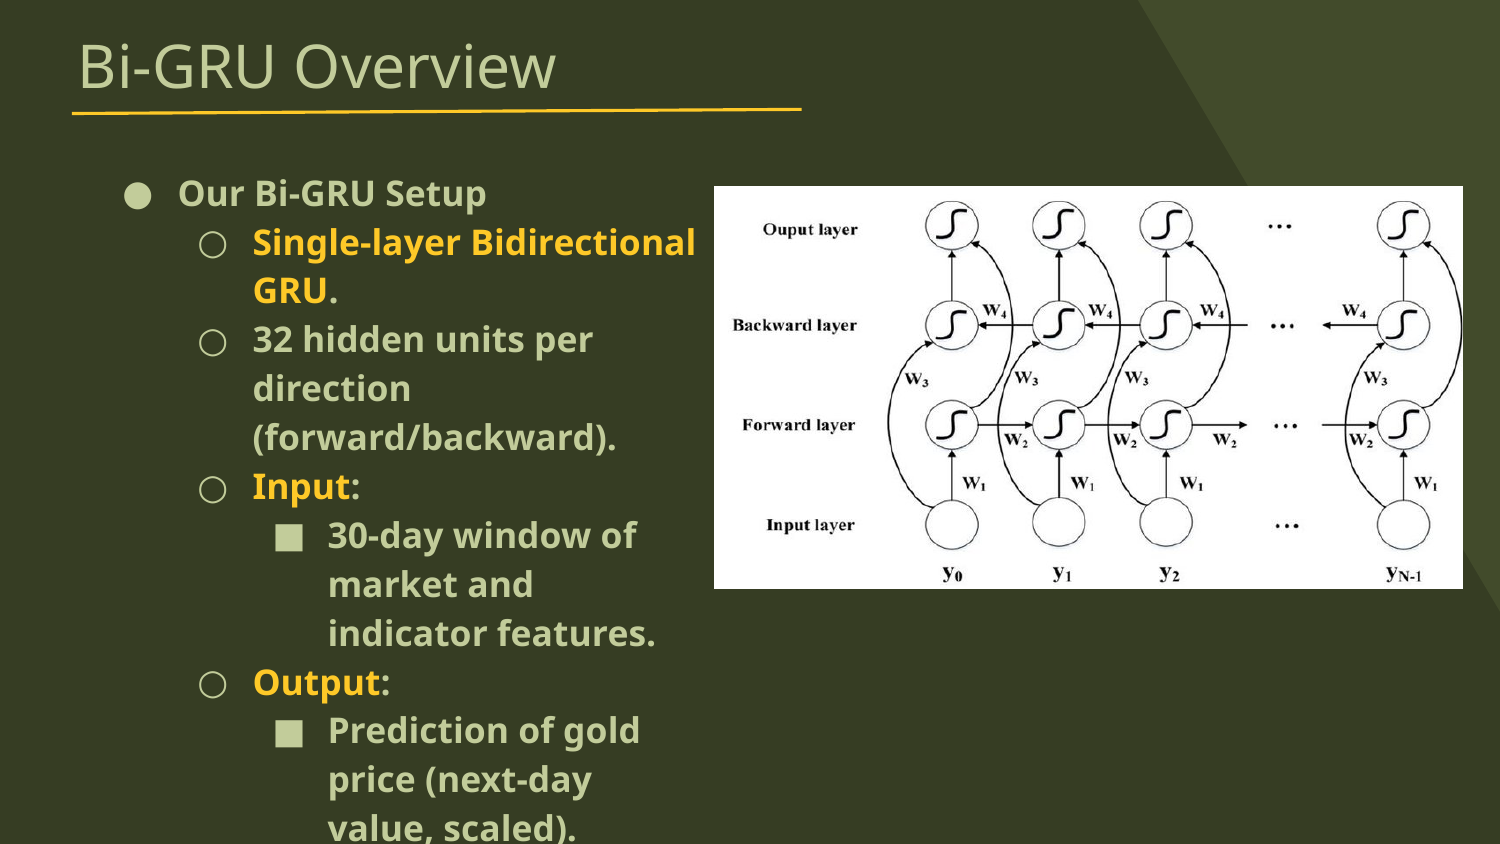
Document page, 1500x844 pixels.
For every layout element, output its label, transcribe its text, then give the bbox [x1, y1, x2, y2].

title Bi-GRU Overview [62, 14, 1390, 116]
text_box Our Bi-GRU Setup Single-layer Bidirectional GRU. 32 hidden units per direction (forward/backward). Input: 30-day window of market and indicator features. Output: Prediction of gold price (next-day value, scaled). [87, 149, 714, 551]
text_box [71, 109, 802, 114]
picture [713, 186, 1463, 589]
